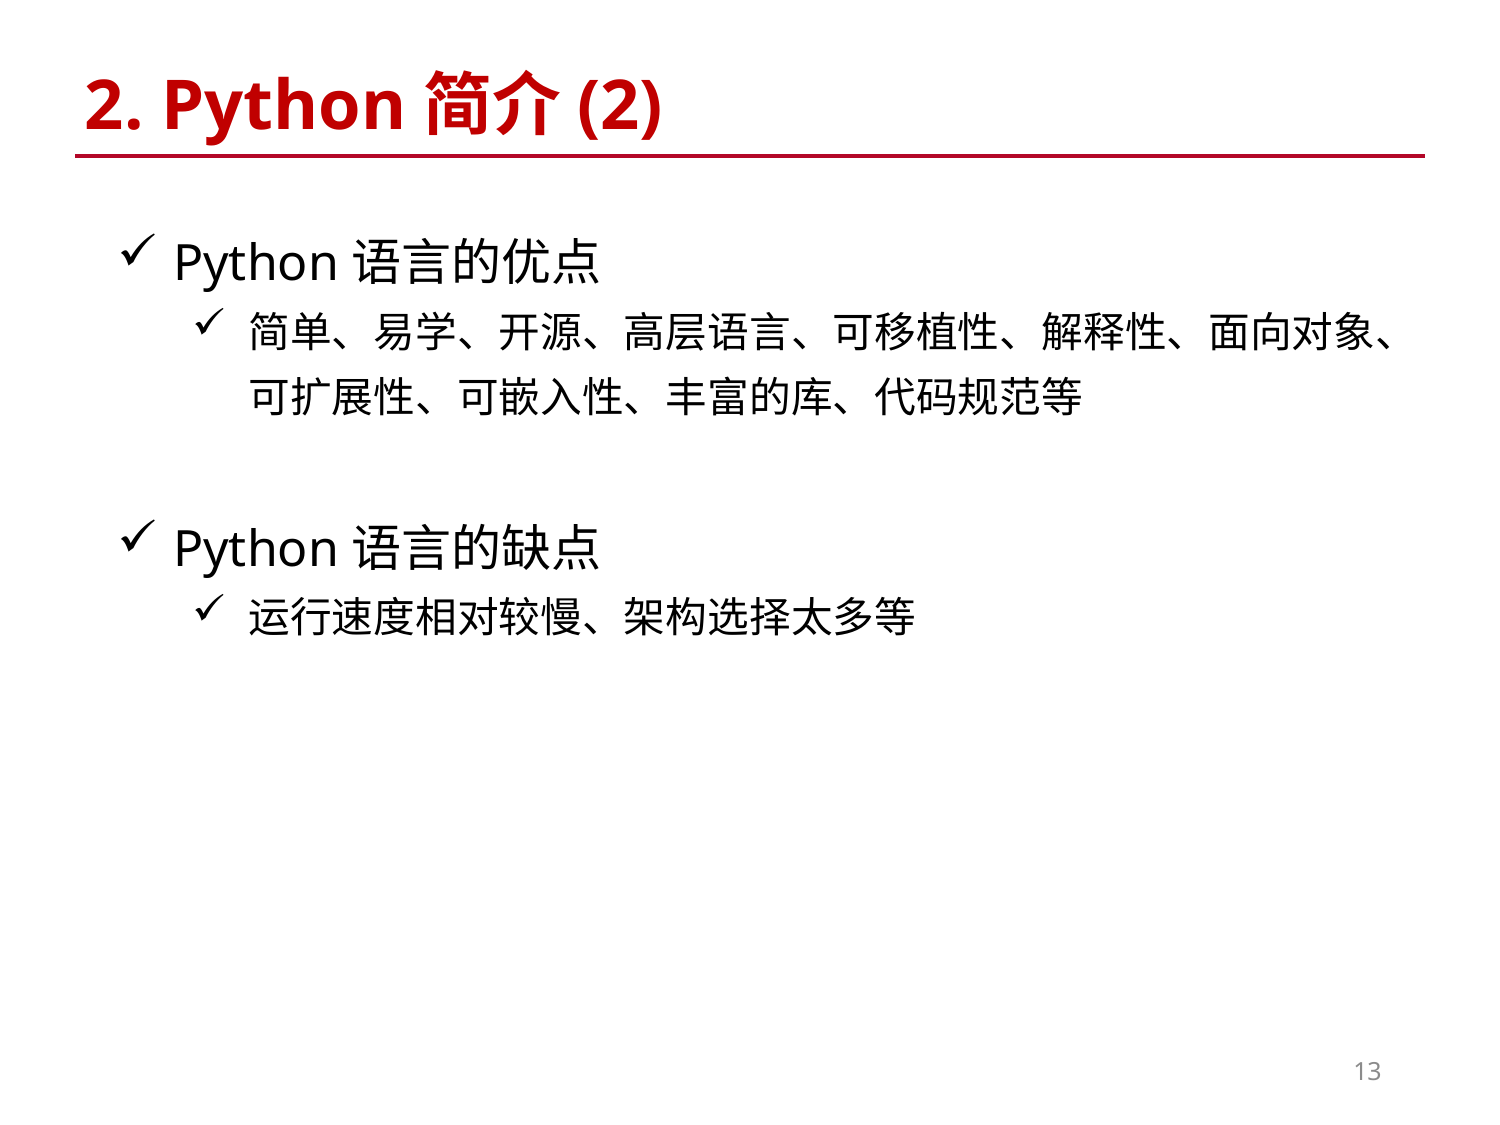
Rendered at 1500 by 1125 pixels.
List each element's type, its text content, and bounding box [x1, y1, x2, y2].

text_box 2. Python简介(2) [70, 53, 1426, 151]
slide_number 13 [1059, 1042, 1397, 1103]
text_box Python语言的优点 简单、易学、开源、高层语言、可移植性、解释性、面向对象、可扩展性、可嵌入性、丰富的库、代码规范等 Python语言的缺点 运行速度相对较慢、架构选择太多等 [102, 205, 1425, 649]
